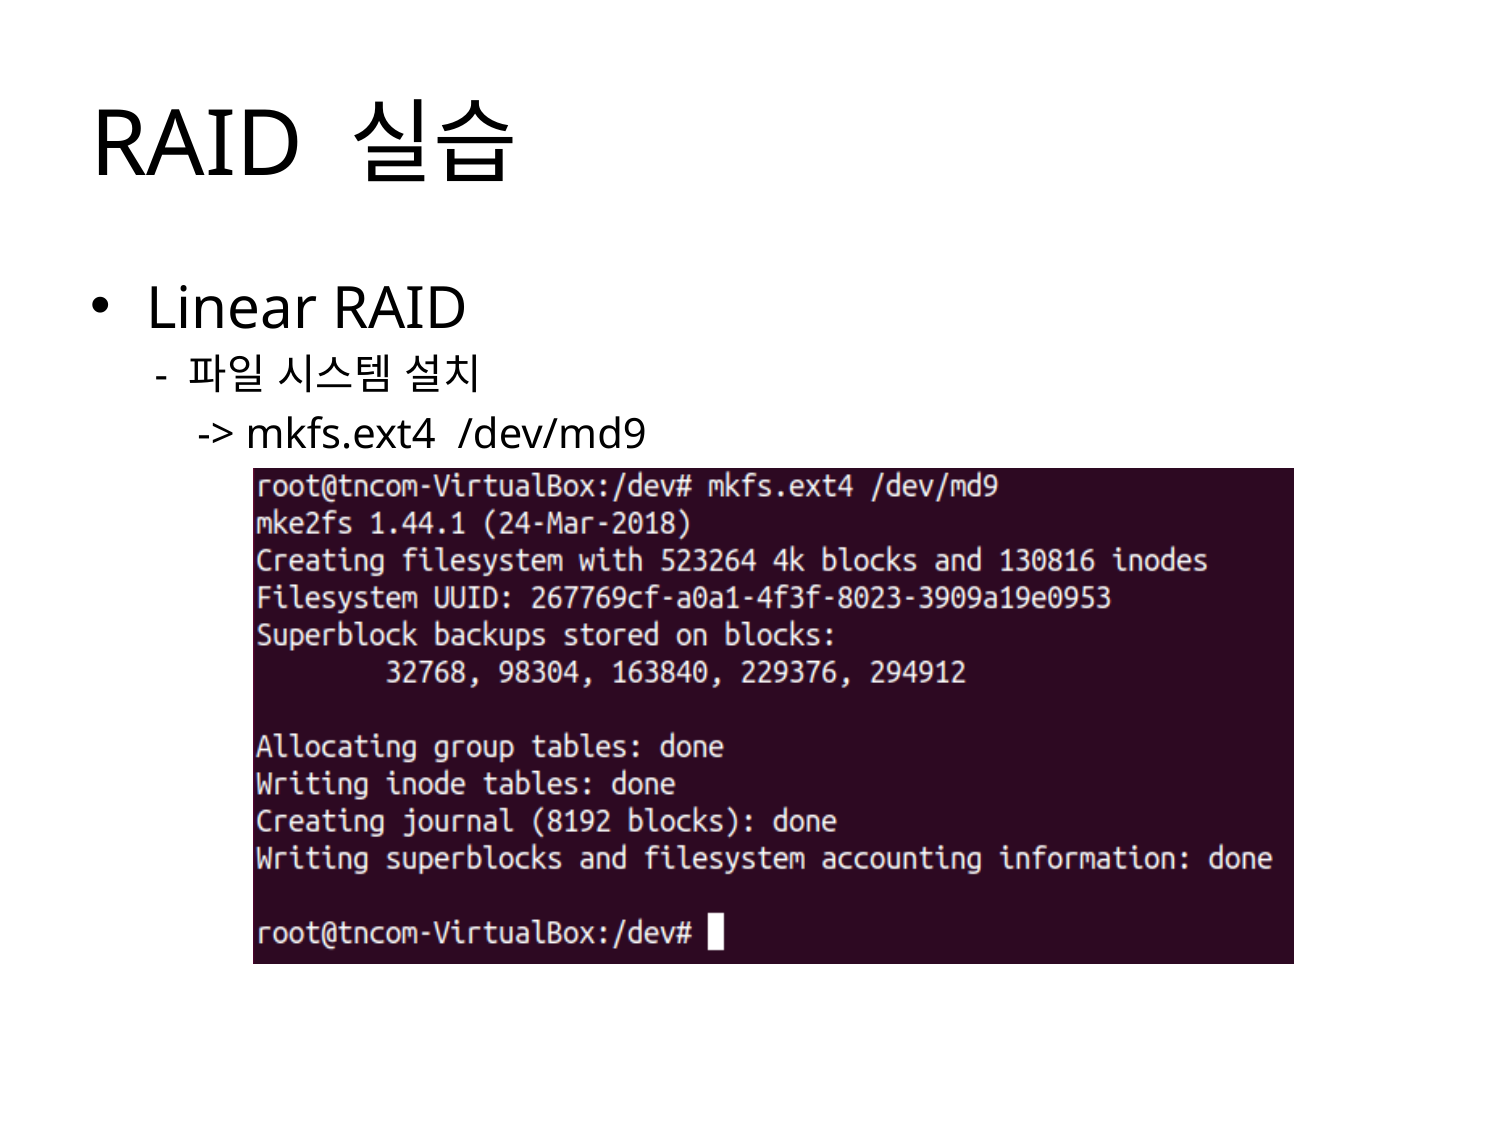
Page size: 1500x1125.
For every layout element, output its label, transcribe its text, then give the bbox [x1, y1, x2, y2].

picture [253, 468, 1294, 965]
title RAID 실습 [75, 45, 1425, 233]
list Linear RAID - 파일 시스템 설치 -> mkfs.ext4 /dev/md9 [75, 262, 1500, 1094]
